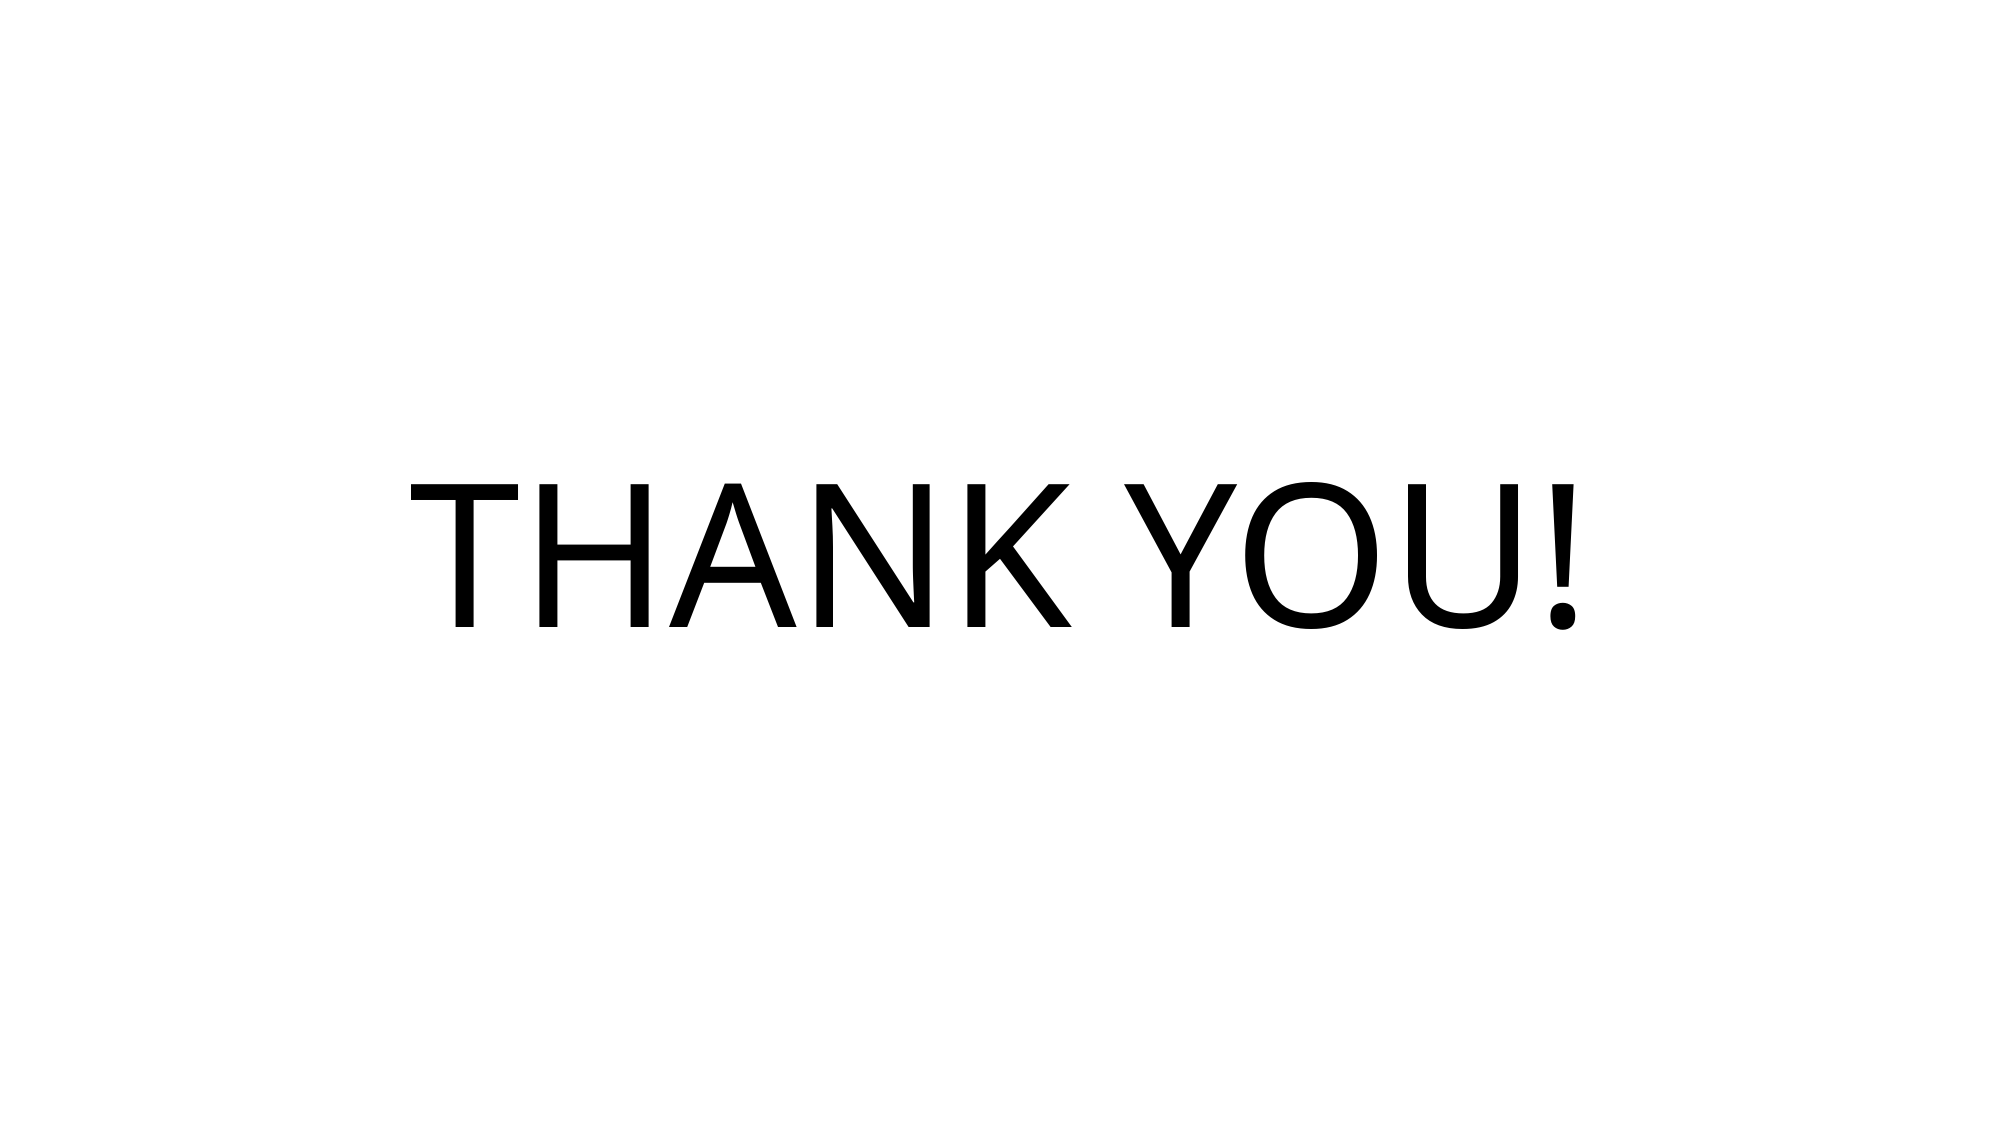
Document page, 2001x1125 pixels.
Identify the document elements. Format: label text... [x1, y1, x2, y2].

list THANK YOU! [137, 446, 1863, 679]
